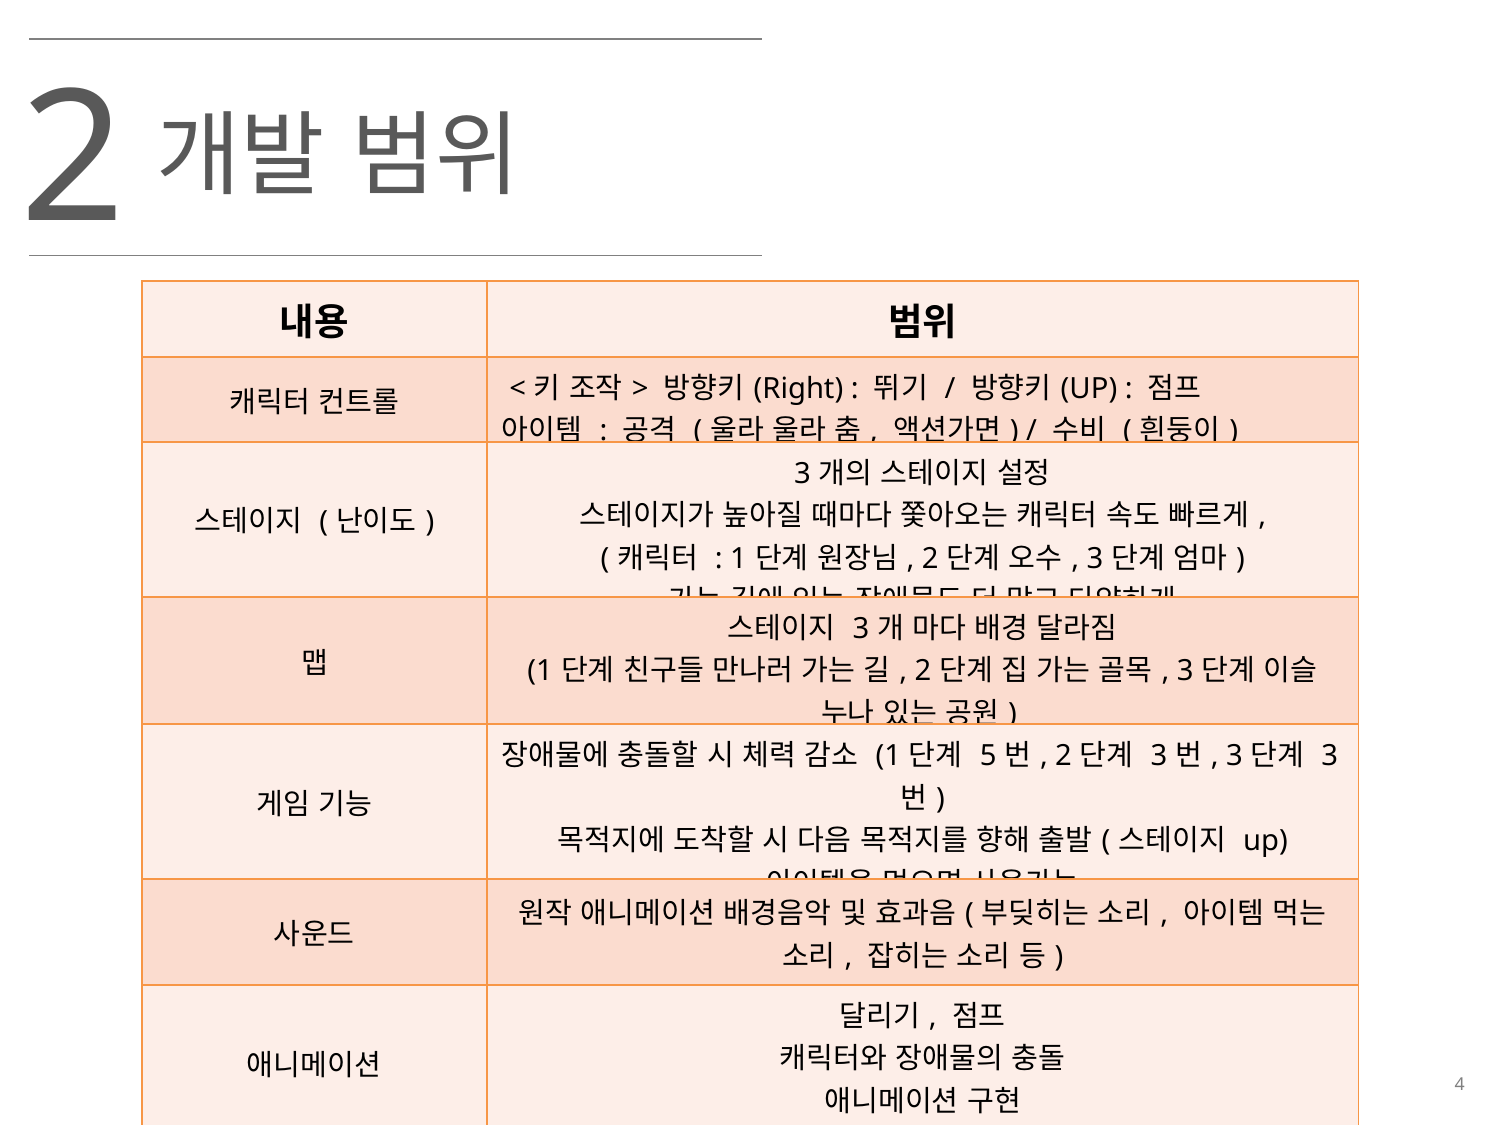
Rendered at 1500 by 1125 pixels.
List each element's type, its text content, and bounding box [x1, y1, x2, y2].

text_box 개발 범위 [183, 88, 816, 214]
table_cell 맵 [143, 598, 486, 723]
table_cell <키 조작> 방향키(Right) : 뛰기 / 방향키(UP) : 점프 아이템 : 공격 (울라 울라 춤, 액션가면) / 수비 (흰둥이) [488, 358, 1358, 441]
table_header 내용 [143, 282, 486, 356]
table_cell 원작 애니메이션 배경음악 및 효과음(부딪히는 소리, 아이템 먹는 소리, 잡히는 소리 등) [488, 880, 1358, 984]
table_cell 게임 기능 [143, 725, 486, 878]
table_cell 캐릭터 컨트롤 [143, 358, 486, 441]
table_cell 애니메이션 [143, 986, 486, 1125]
table_cell 스테이지 (난이도) [143, 443, 486, 596]
table_header 범위 [488, 282, 1358, 356]
table_cell 달리기, 점프 캐릭터와 장애물의 충돌 애니메이션 구현 스테이지의 이동 [488, 986, 1358, 1125]
table_cell 스테이지 3개 마다 배경 달라짐 (1단계 친구들 만나러 가는 길, 2단계 집 가는 골목, 3단계 이슬 누나 있는 공원) [488, 598, 1358, 723]
table_cell 장애물에 충돌할 시 체력 감소 (1단계 5번, 2단계 3번, 3단계 3번) 목적지에 도착할 시 다음 목적지를 향해 출발(스테이지 up) 아이템을 먹으면 사용가능 [488, 725, 1358, 878]
table_cell 3개의 스테이지 설정 스테이지가 높아질 때마다 쫓아오는 캐릭터 속도 빠르게, (캐릭터 : 1단계 원장님, 2단계 오수, 3단계 엄마) 가는 길에 있는 장애물도 더 많고 다양하게 [488, 443, 1358, 596]
table_cell 사운드 [143, 880, 486, 984]
text_box 2 [5, 29, 183, 265]
